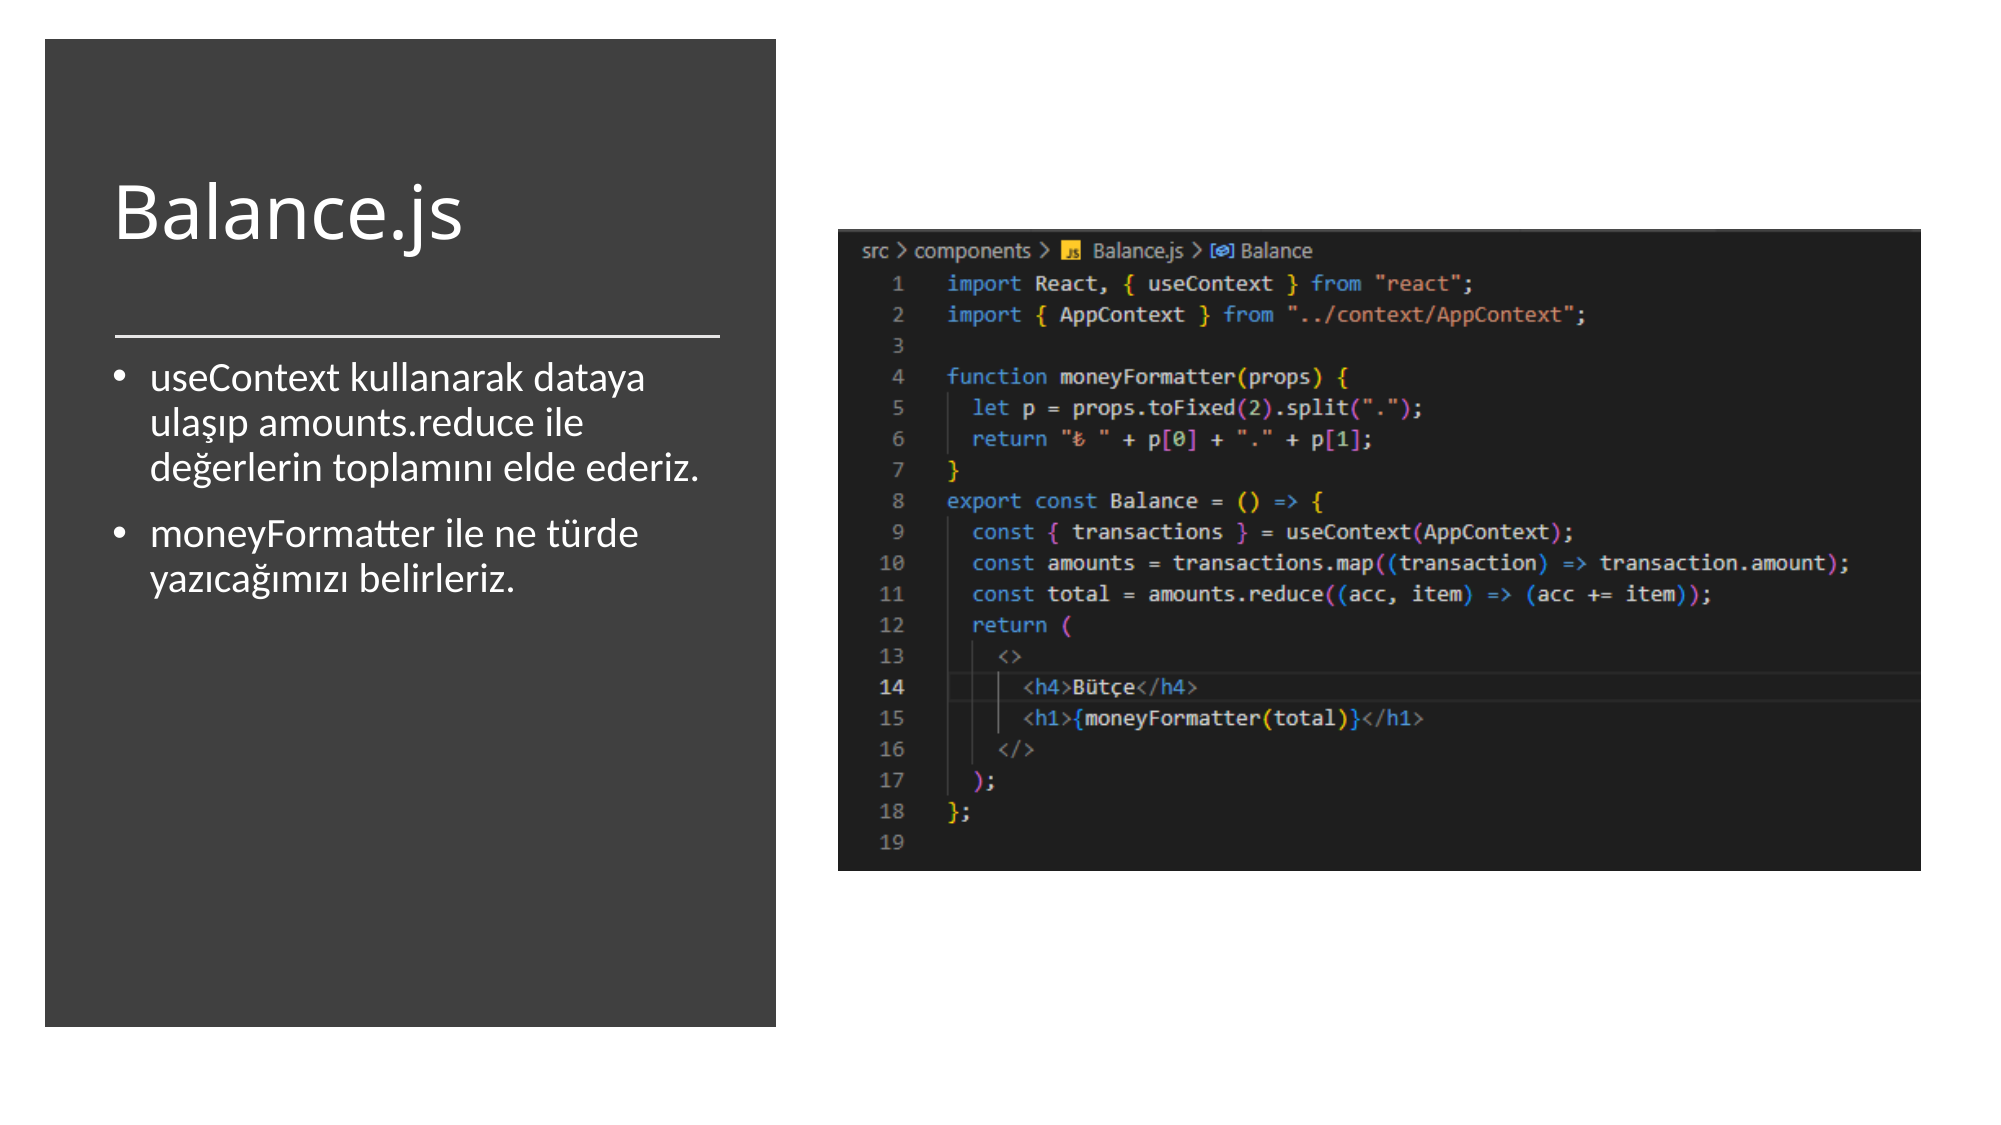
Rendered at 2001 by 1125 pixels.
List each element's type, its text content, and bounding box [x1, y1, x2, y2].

text_box [54, 49, 767, 1018]
title Balance.js [97, 105, 725, 326]
list useContext kullanarak dataya ulaşıp amounts.reduce ile değerlerin toplamını elde ederiz. moneyFormatter ile ne türde yazıcağımızı belirleriz. [97, 348, 725, 967]
picture [838, 229, 1921, 871]
